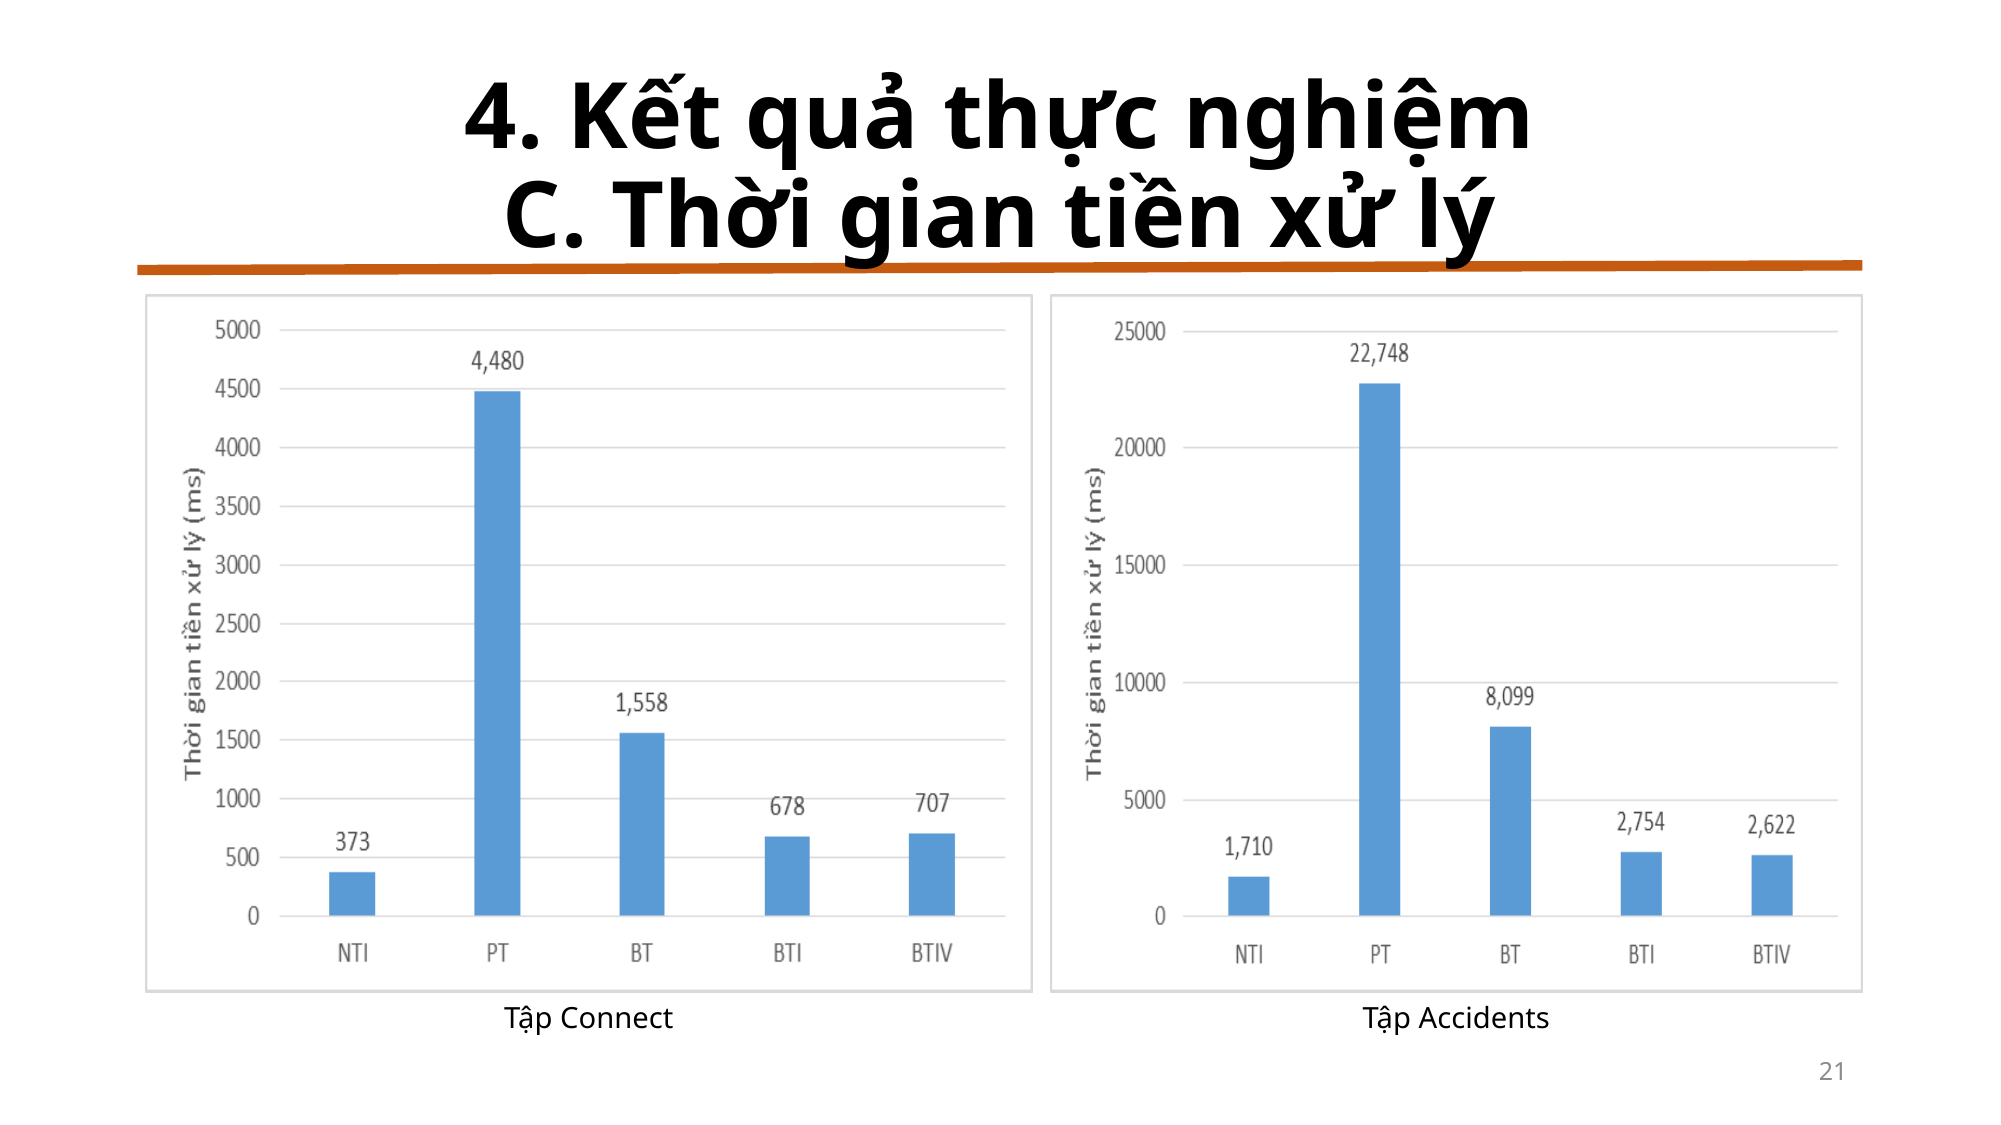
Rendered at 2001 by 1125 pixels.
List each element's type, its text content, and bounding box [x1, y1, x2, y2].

picture [145, 294, 1033, 993]
text_box Tập Connect [489, 993, 689, 1042]
picture [1049, 294, 1863, 993]
text_box Tập Accidents [1347, 993, 1565, 1042]
title 4. Kết quả thực nghiệm C. Thời gian tiền xử lý [137, 59, 1863, 278]
slide_number 21 [1412, 1042, 1863, 1103]
